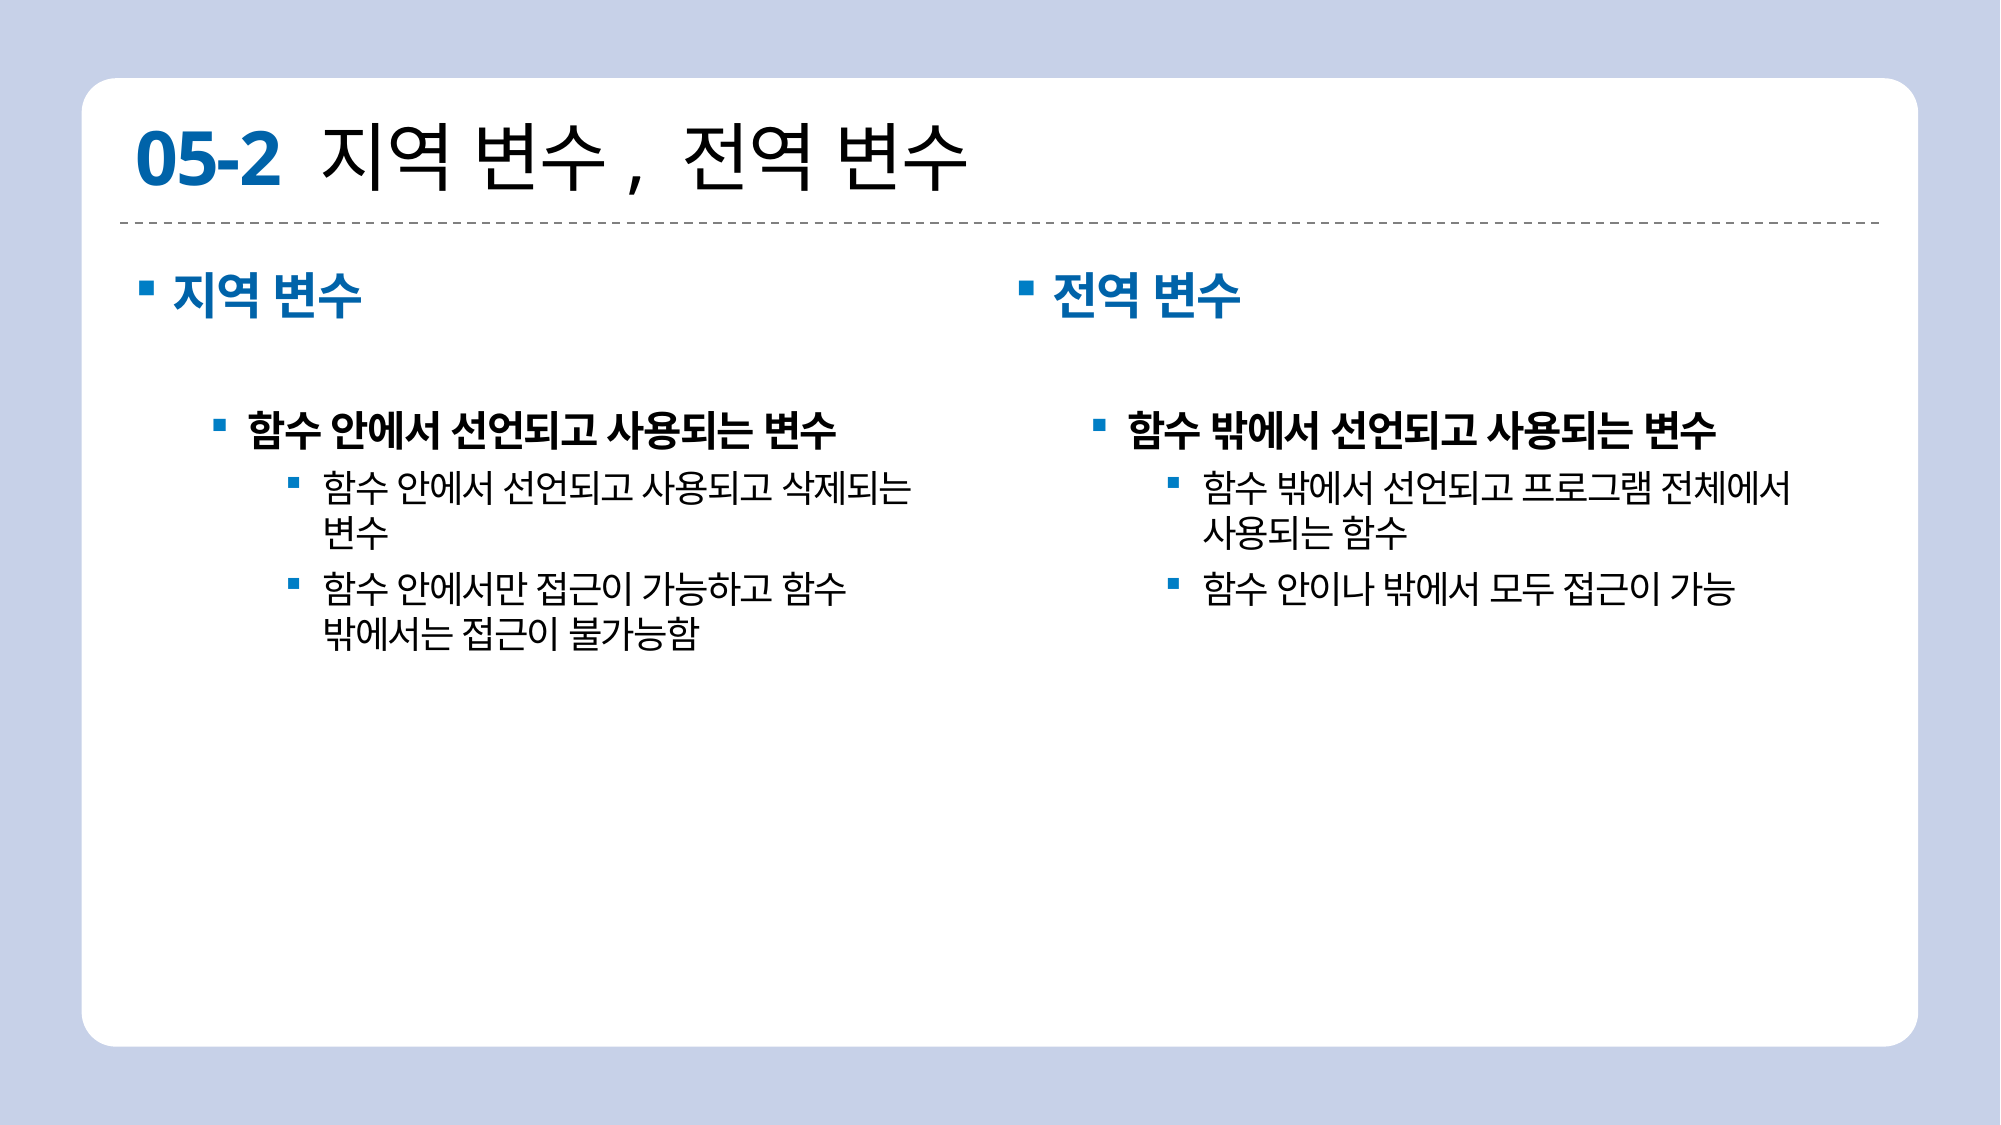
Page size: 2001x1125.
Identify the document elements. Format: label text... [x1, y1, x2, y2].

list 지역 변수 함수 안에서 선언되고 사용되는 변수 함수 안에서 선언되고 사용되고 삭제되는 변수 함수 안에서만 접근이 가능하고 함수 밖에서는 접근이 불가능함 [120, 257, 999, 1009]
title 05-2 지역 변수, 전역 변수 [120, 109, 1880, 209]
list 전역 변수 함수 밖에서 선언되고 사용되는 변수 함수 밖에서 선언되고 프로그램 전체에서 사용되는 함수 함수 안이나 밖에서 모두 접근이 가능 [999, 257, 1880, 1009]
